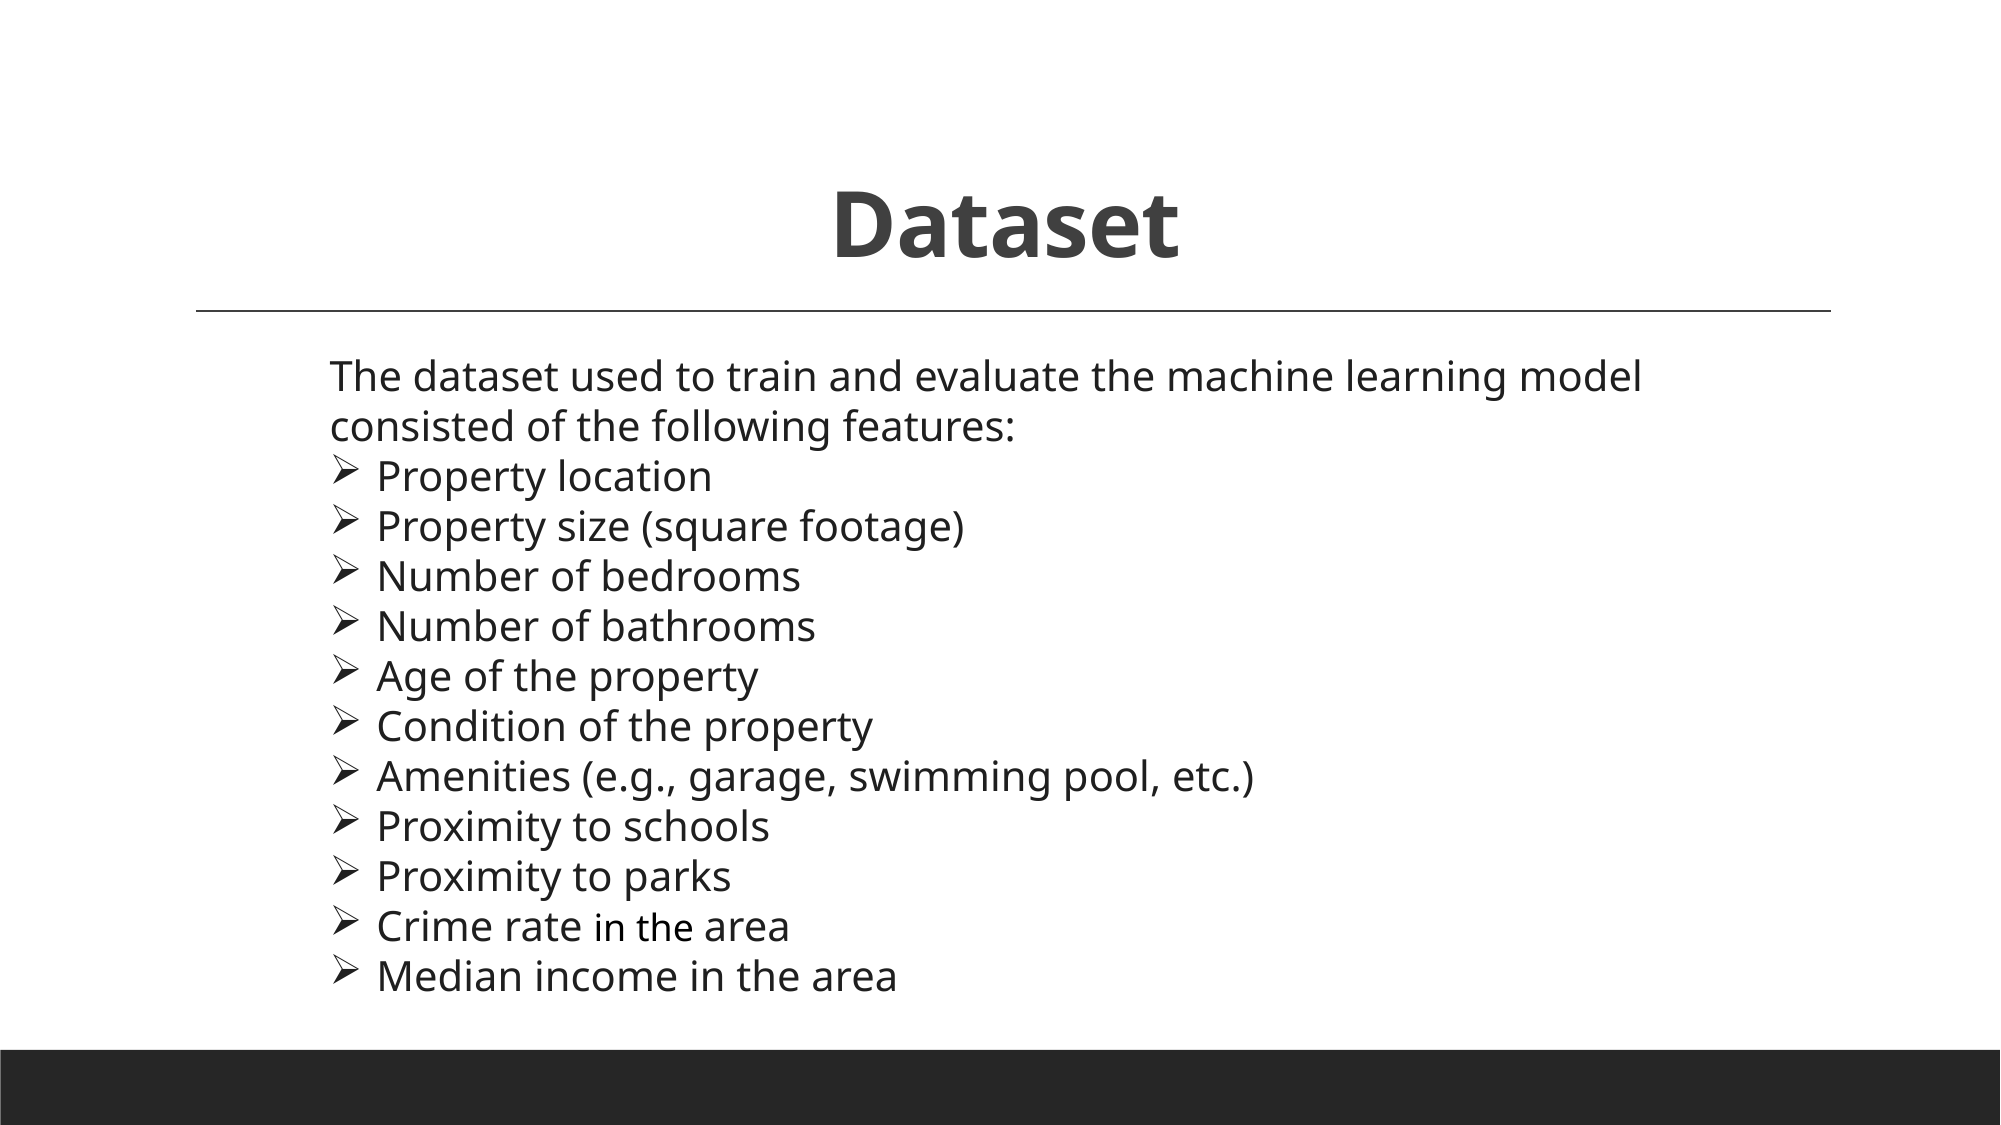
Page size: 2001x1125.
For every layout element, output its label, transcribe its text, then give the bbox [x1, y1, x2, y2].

text_box The dataset used to train and evaluate the machine learning model consisted of the following features: Property location Property size (square footage) Number of bedrooms Number of bathrooms Age of the property Condition of the property Amenities (e.g., garage, swimming pool, etc.) Proximity to schools Proximity to parks Crime rate in the area Median income in the area [314, 297, 1696, 1008]
title Dataset [180, 47, 1830, 285]
